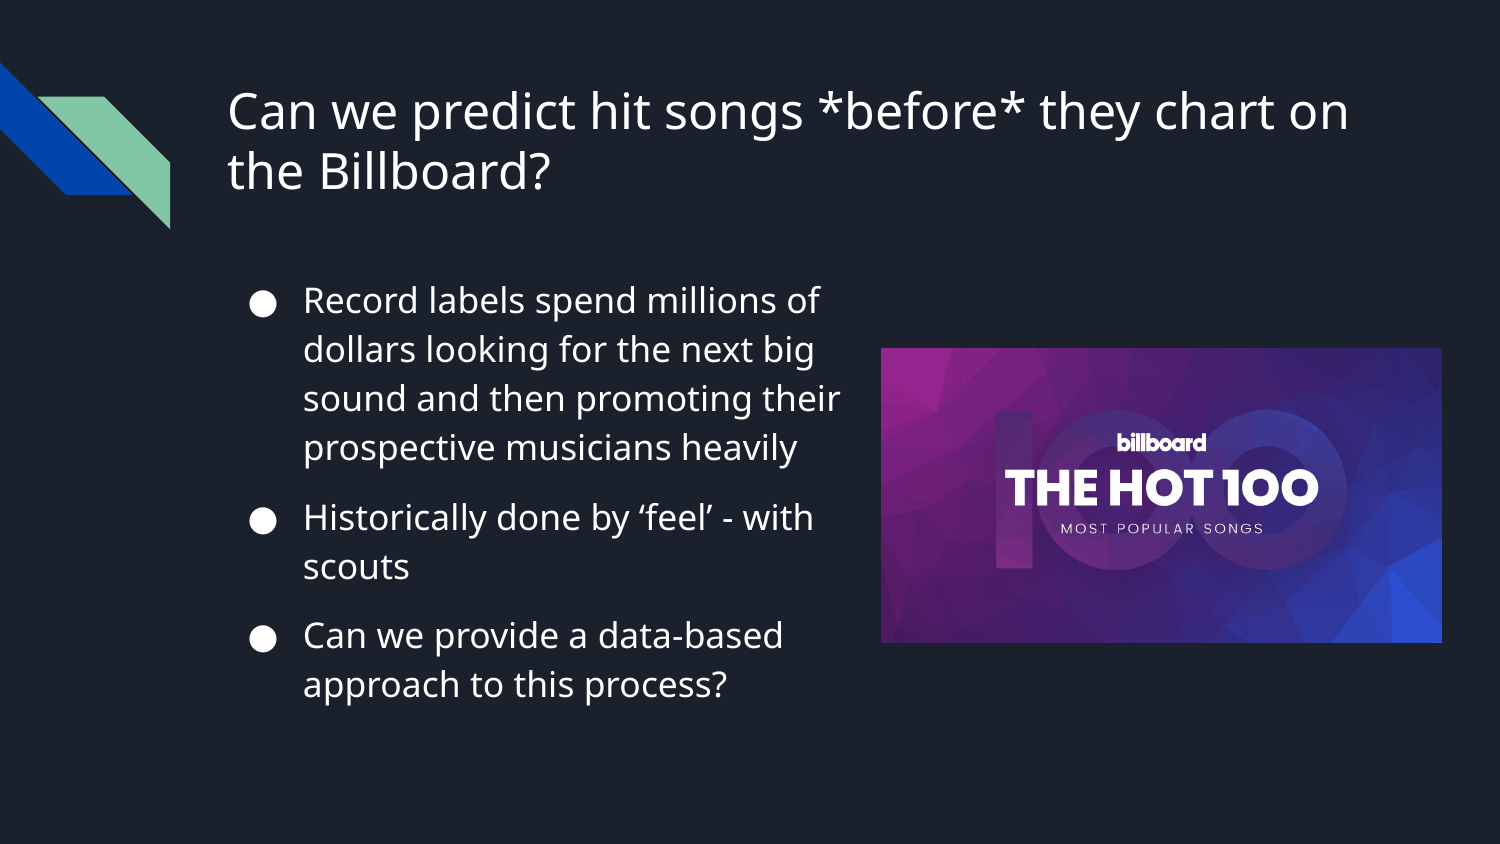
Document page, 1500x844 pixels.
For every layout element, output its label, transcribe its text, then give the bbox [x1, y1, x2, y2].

list Record labels spend millions of dollars looking for the next big sound and then promoting their prospective musicians heavily Historically done by ‘feel’ - with scouts Can we provide a data-based approach to this process? [212, 257, 874, 735]
title Can we predict hit songs *before* they chart on the Billboard? [212, 64, 1368, 215]
picture [881, 348, 1442, 644]
